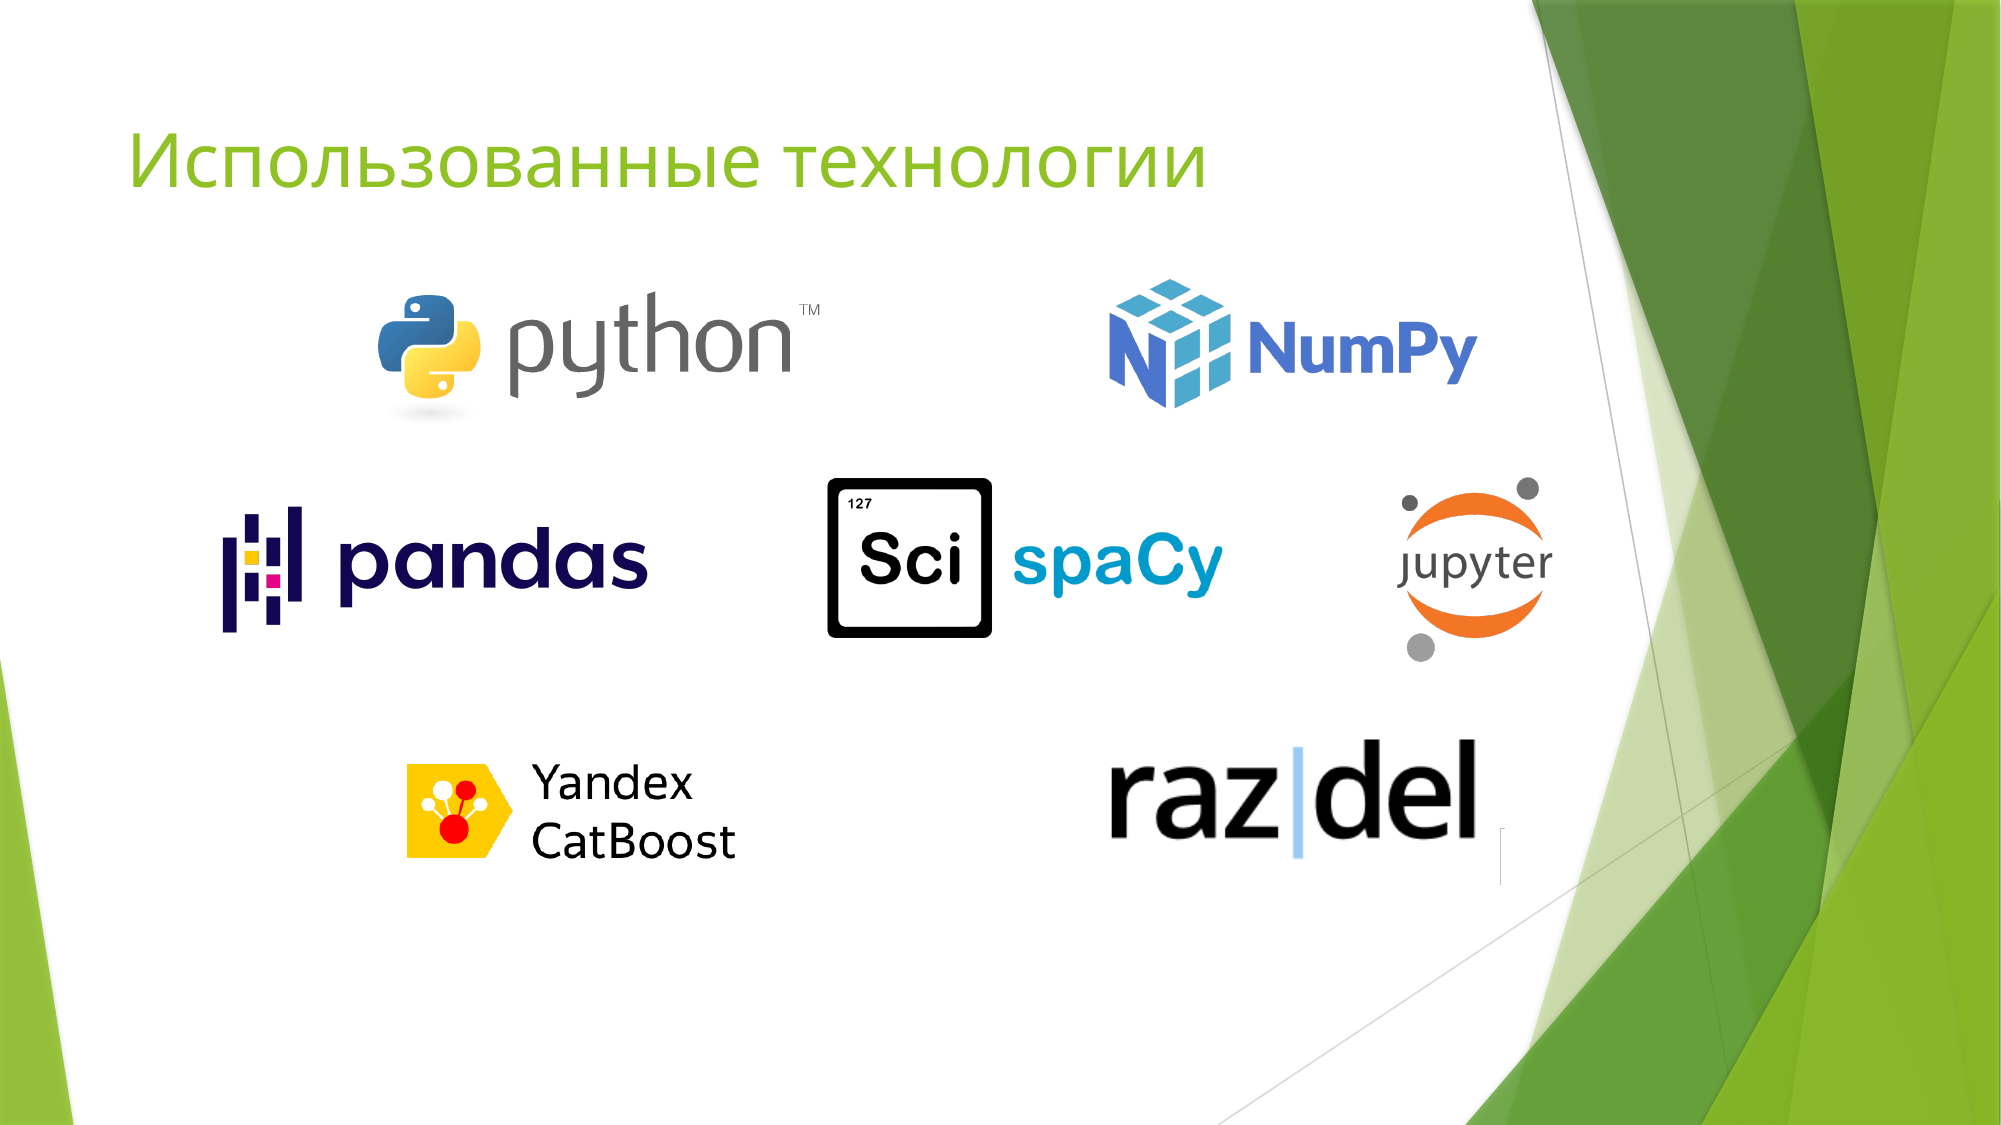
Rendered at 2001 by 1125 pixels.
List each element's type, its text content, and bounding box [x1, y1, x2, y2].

title Использованные технологии [111, 104, 1522, 317]
picture [1086, 719, 1506, 885]
picture [358, 716, 807, 906]
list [201, 475, 668, 665]
picture [815, 472, 1235, 644]
picture [1084, 248, 1504, 438]
picture [1295, 475, 1655, 665]
picture [304, 263, 862, 453]
